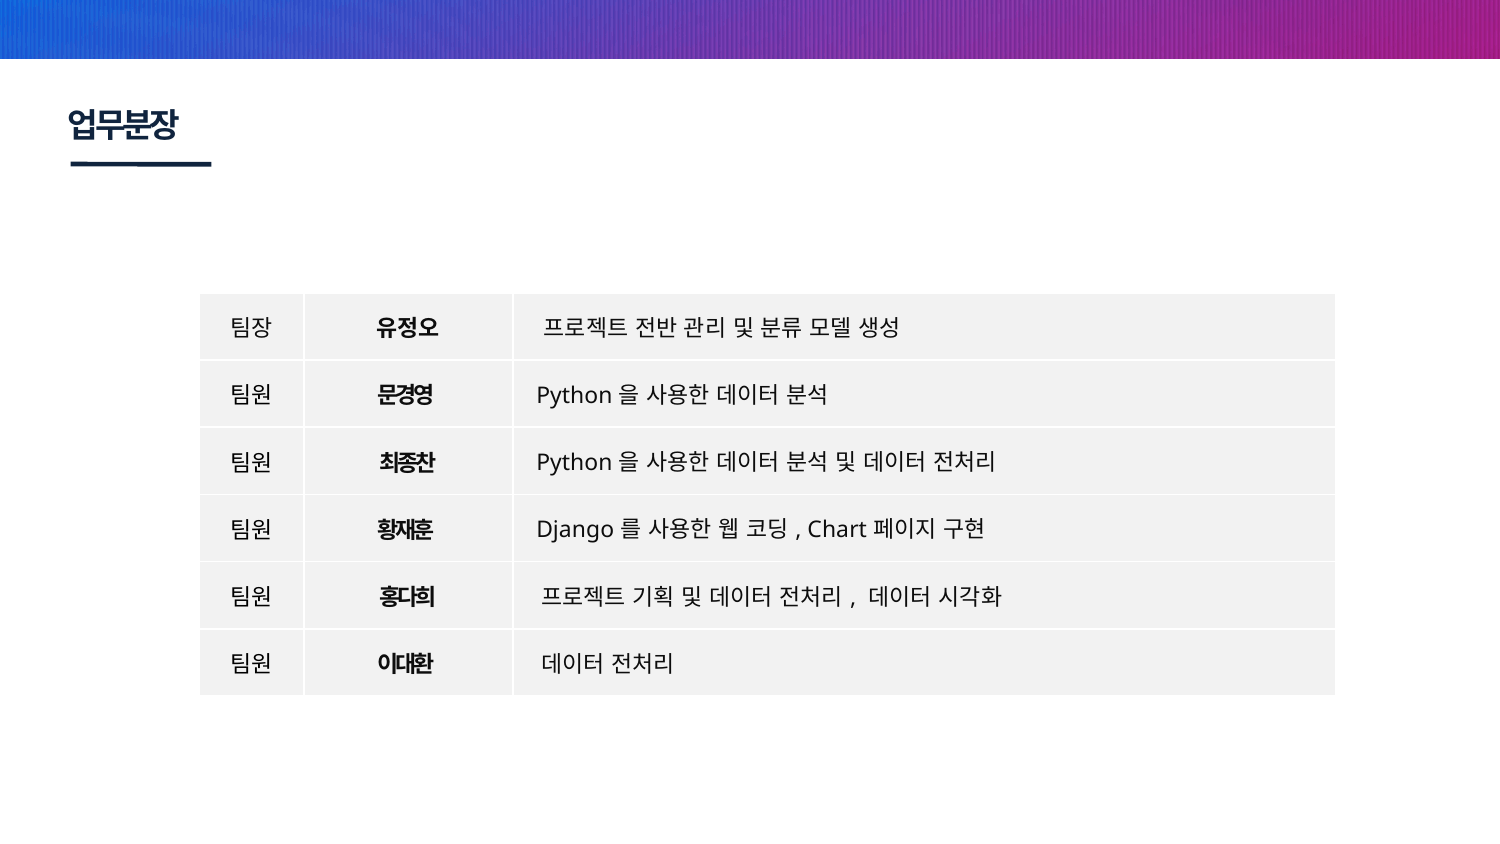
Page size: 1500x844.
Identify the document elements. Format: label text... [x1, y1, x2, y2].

table_cell 팀원 [200, 630, 303, 695]
table_header 팀장 [200, 294, 303, 359]
table_cell Django를 사용한 웹 코딩, Chart페이지 구현 [514, 495, 1335, 561]
table_cell 데이터 전처리 [514, 630, 1335, 695]
table_cell 팀원 [200, 495, 303, 561]
table_cell Python을 사용한 데이터 분석 및 데이터 전처리 [514, 428, 1335, 494]
table_header 유정오 [305, 294, 512, 359]
table_cell 프로젝트 기획 및 데이터 전처리, 데이터 시각화 [514, 562, 1335, 628]
table_header 프로젝트 전반 관리 및 분류 모델 생성 [514, 294, 1335, 359]
table_cell 문경영 [305, 361, 512, 426]
table_cell 이대환 [305, 630, 512, 695]
table_cell 홍다희 [305, 562, 512, 628]
text_box 업무분장 [52, 96, 196, 152]
table_cell 최종찬 [305, 428, 512, 494]
table_cell Python을 사용한 데이터 분석 [514, 361, 1335, 426]
table_cell 황재훈 [305, 495, 512, 561]
picture [0, 0, 1500, 59]
table_cell 팀원 [200, 562, 303, 628]
table_cell 팀원 [200, 428, 303, 494]
table_cell 팀원 [200, 361, 303, 426]
